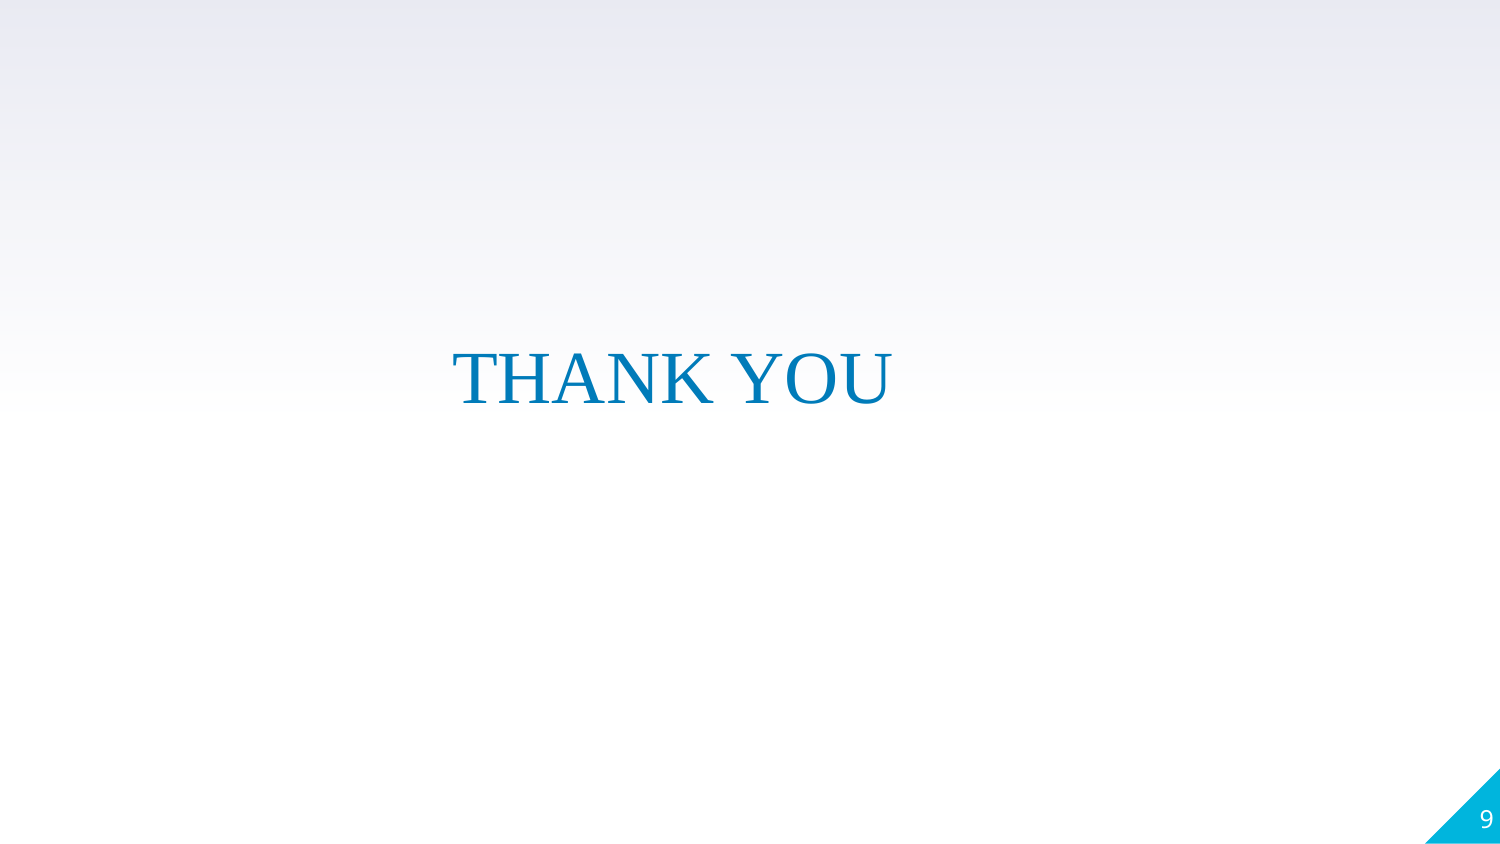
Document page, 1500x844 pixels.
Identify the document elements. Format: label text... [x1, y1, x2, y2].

title THANK YOU [452, 346, 902, 450]
slide_number ‹#› [1418, 760, 1494, 838]
